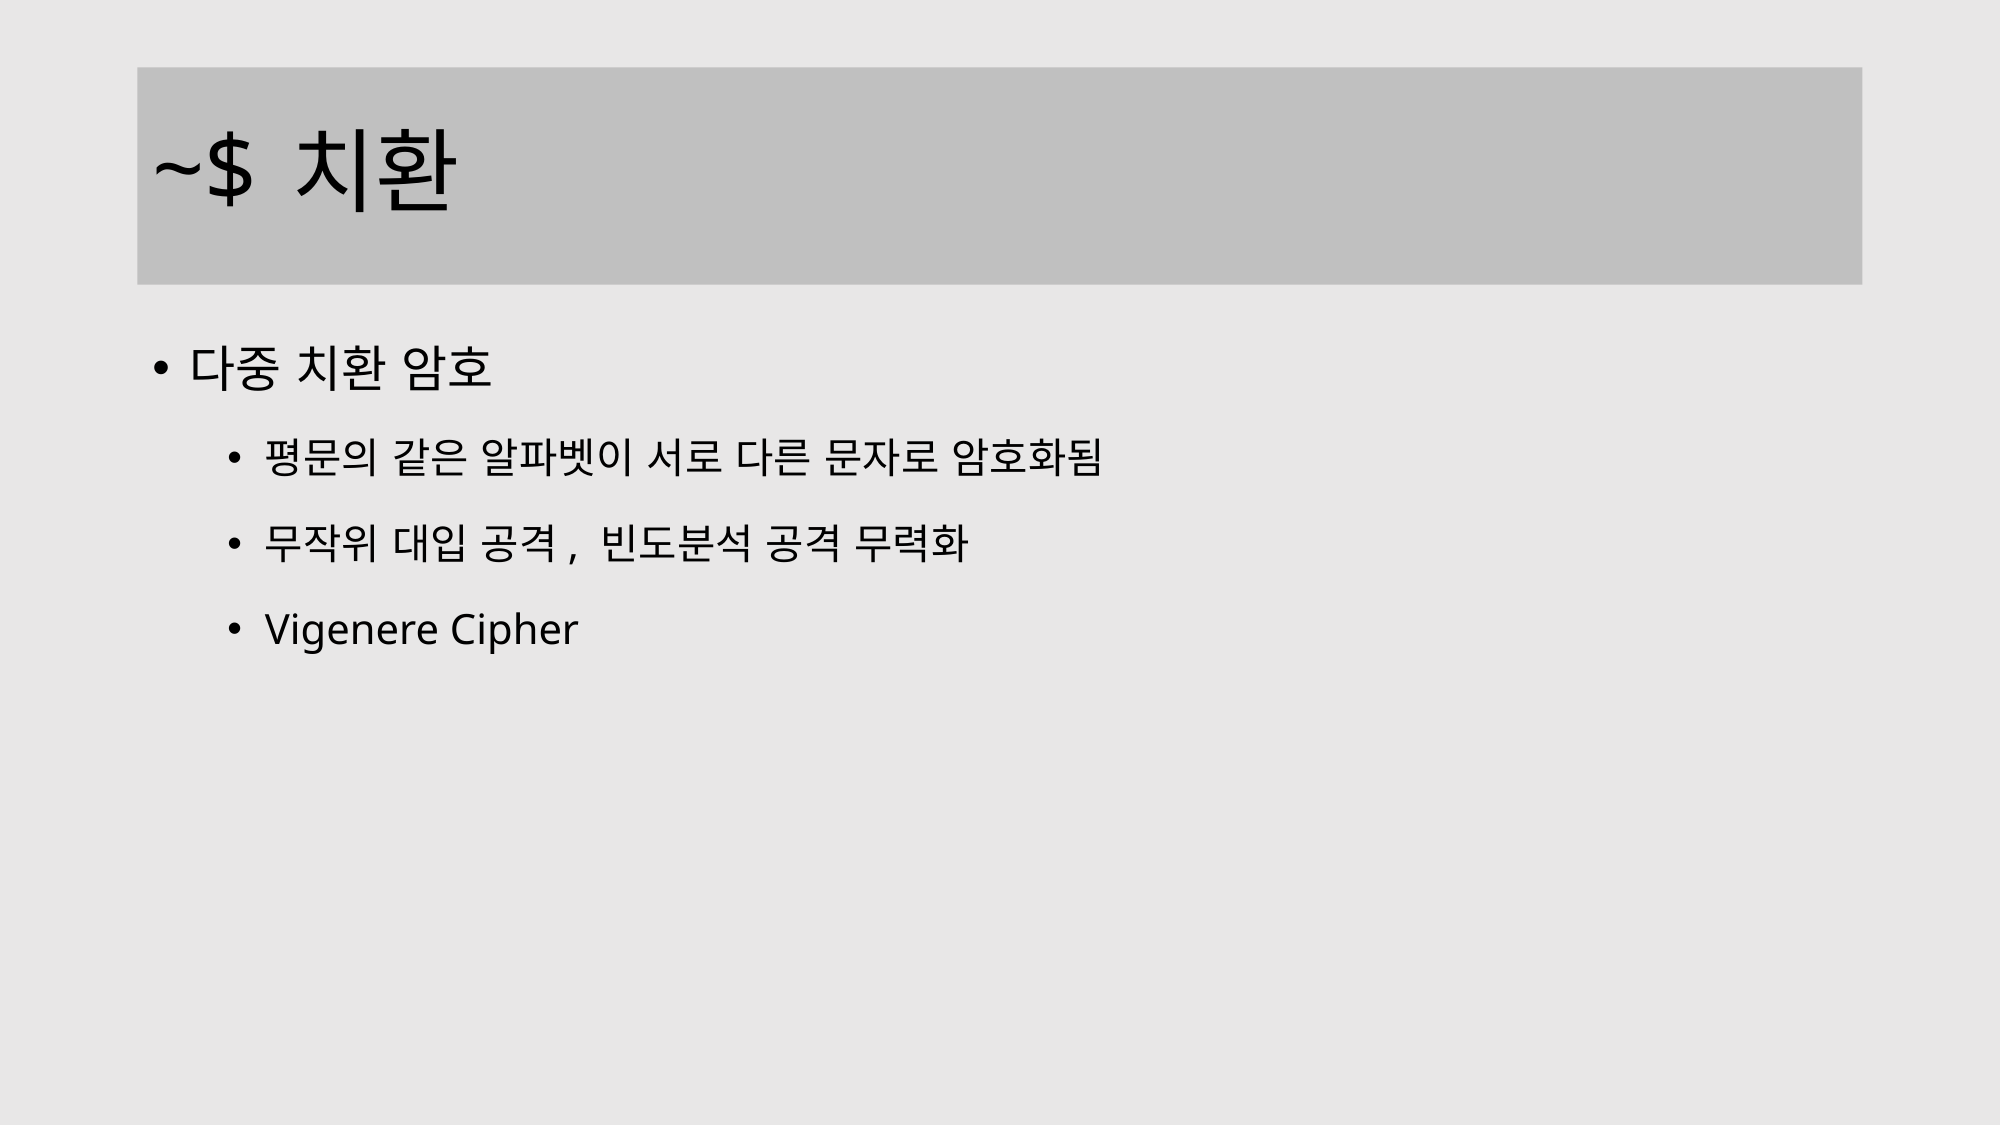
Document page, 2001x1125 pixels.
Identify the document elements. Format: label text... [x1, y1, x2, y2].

list 다중 치환 암호 평문의 같은 알파벳이 서로 다른 문자로 암호화됨 무작위 대입 공격, 빈도분석 공격 무력화 Vigenere Cipher [137, 299, 1863, 1014]
title 치환 [137, 67, 1863, 285]
